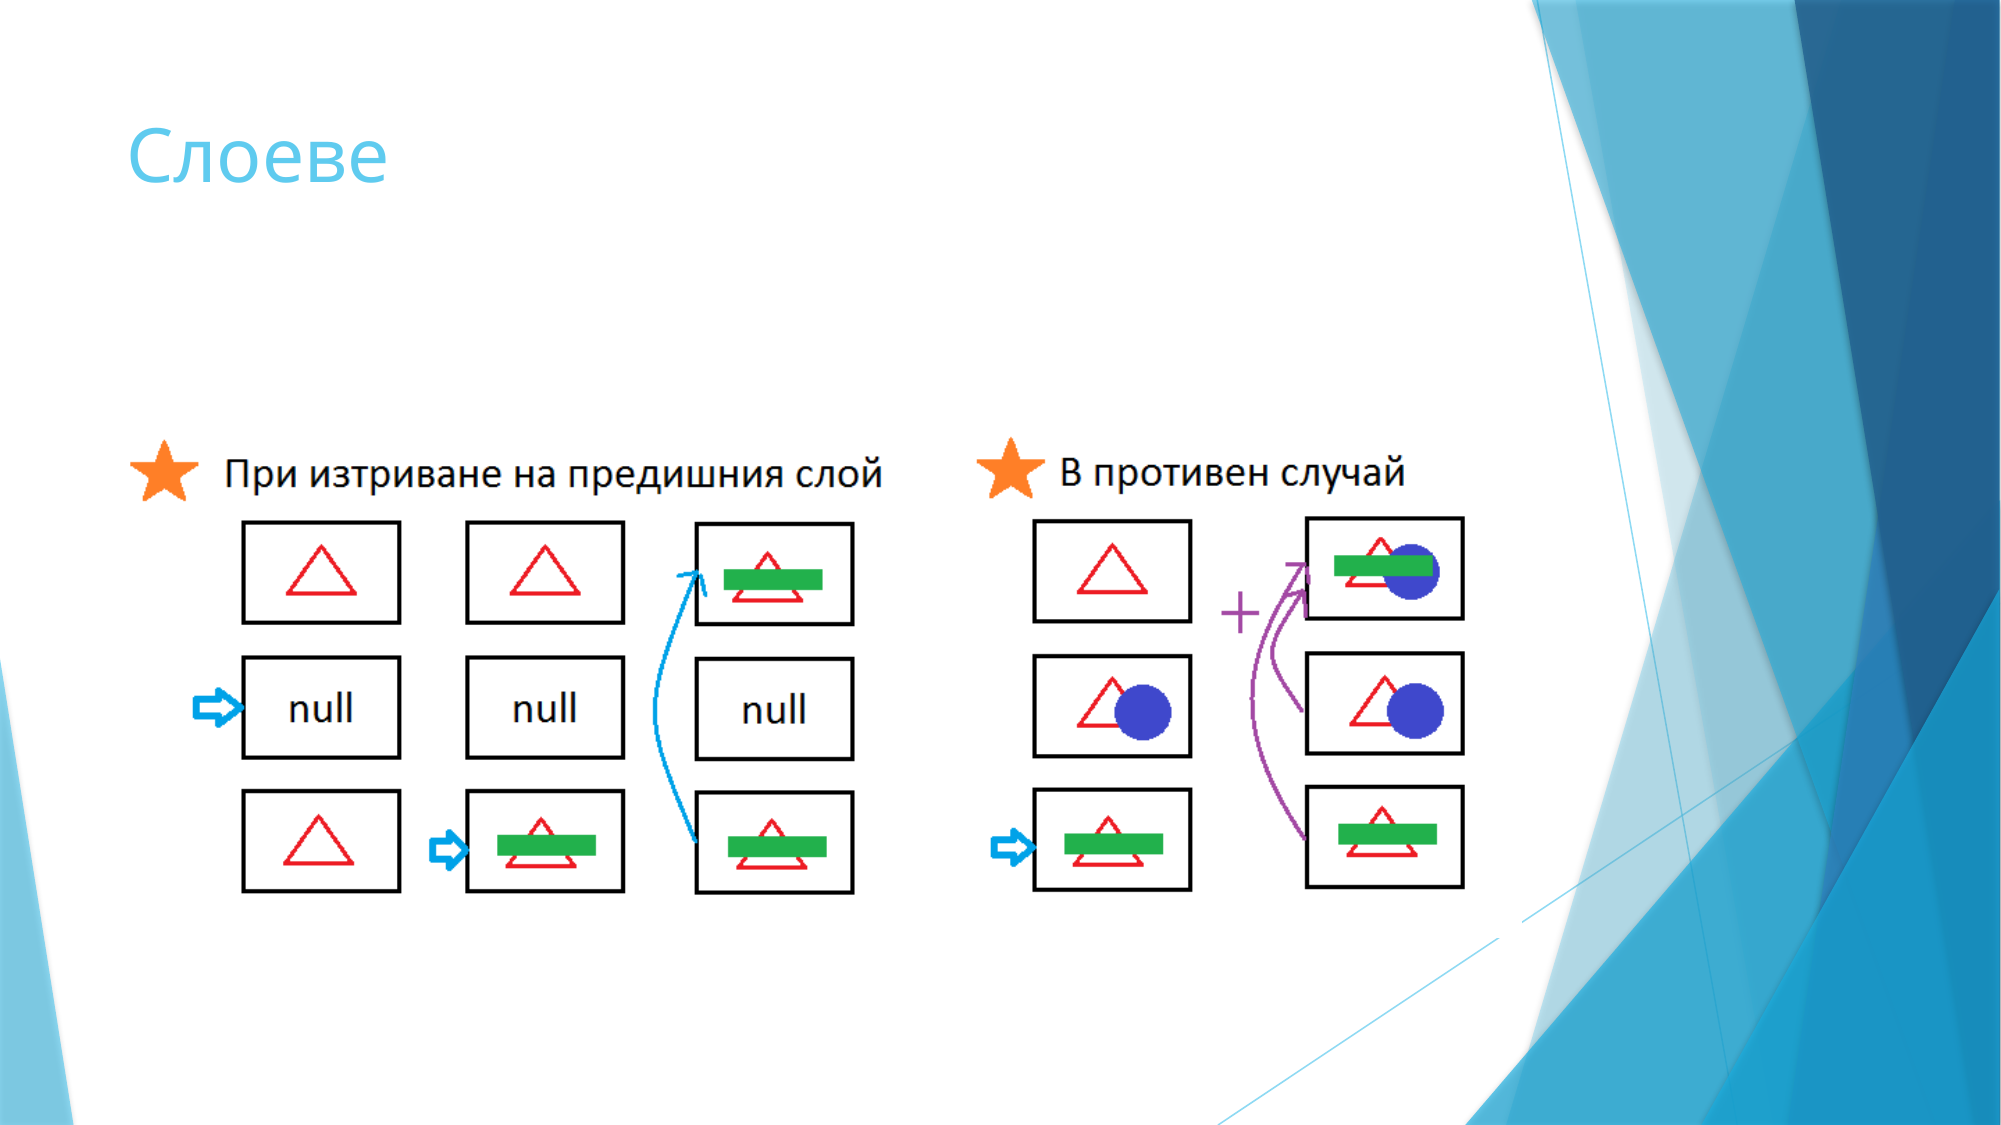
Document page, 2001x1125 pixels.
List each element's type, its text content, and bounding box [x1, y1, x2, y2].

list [110, 407, 1522, 938]
title Слоеве [111, 99, 1522, 317]
